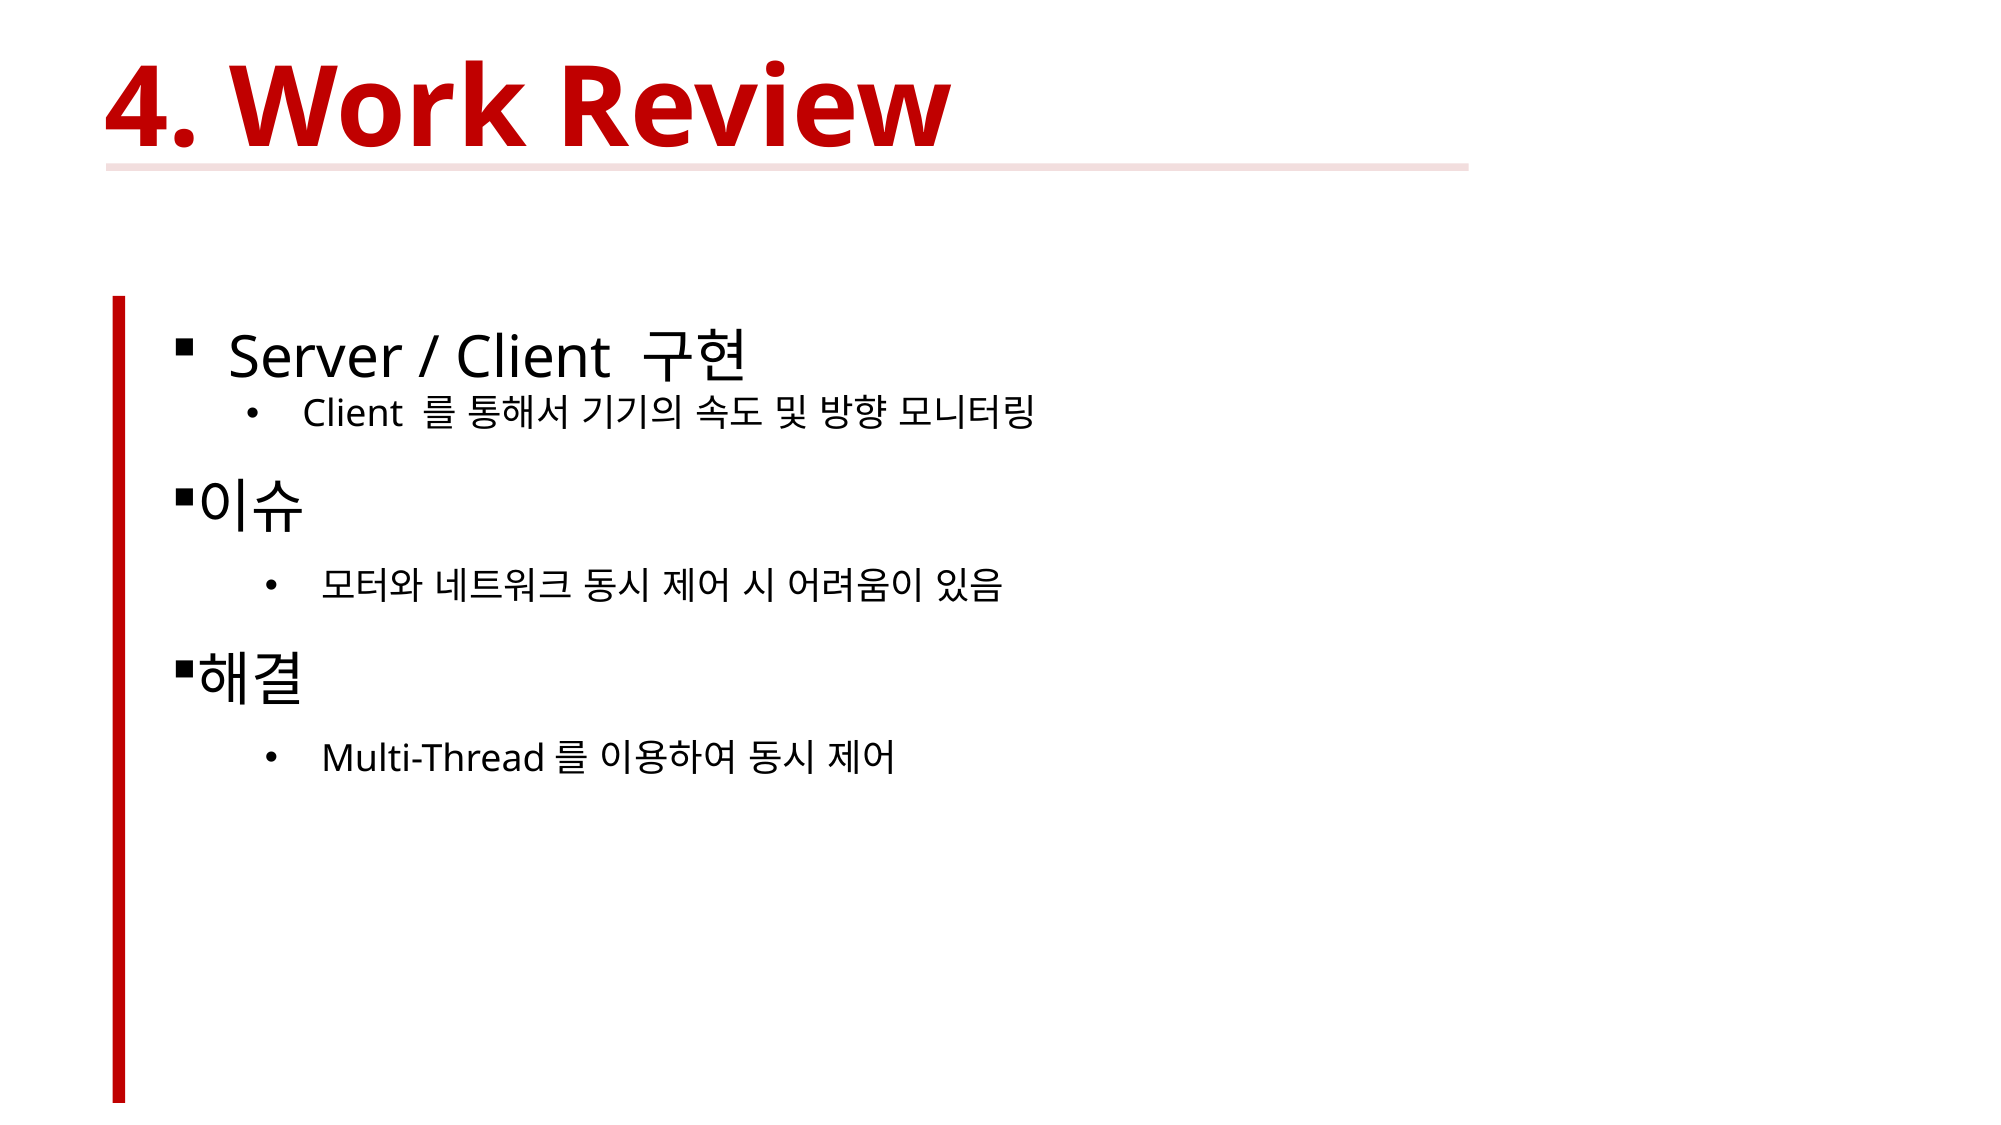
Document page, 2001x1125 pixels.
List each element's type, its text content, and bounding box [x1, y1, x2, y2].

text_box [111, 295, 126, 1104]
text_box 4. Work Review [89, 26, 1359, 177]
text_box Server / Client 구현 Client 를 통해서 기기의 속도 및 방향 모니터링 이슈 모터와 네트워크 동시 제어 시 어려움이 있음 해결 Multi-Thread를 이용하여 동시 제어 [156, 277, 1798, 787]
text_box [105, 162, 1470, 172]
